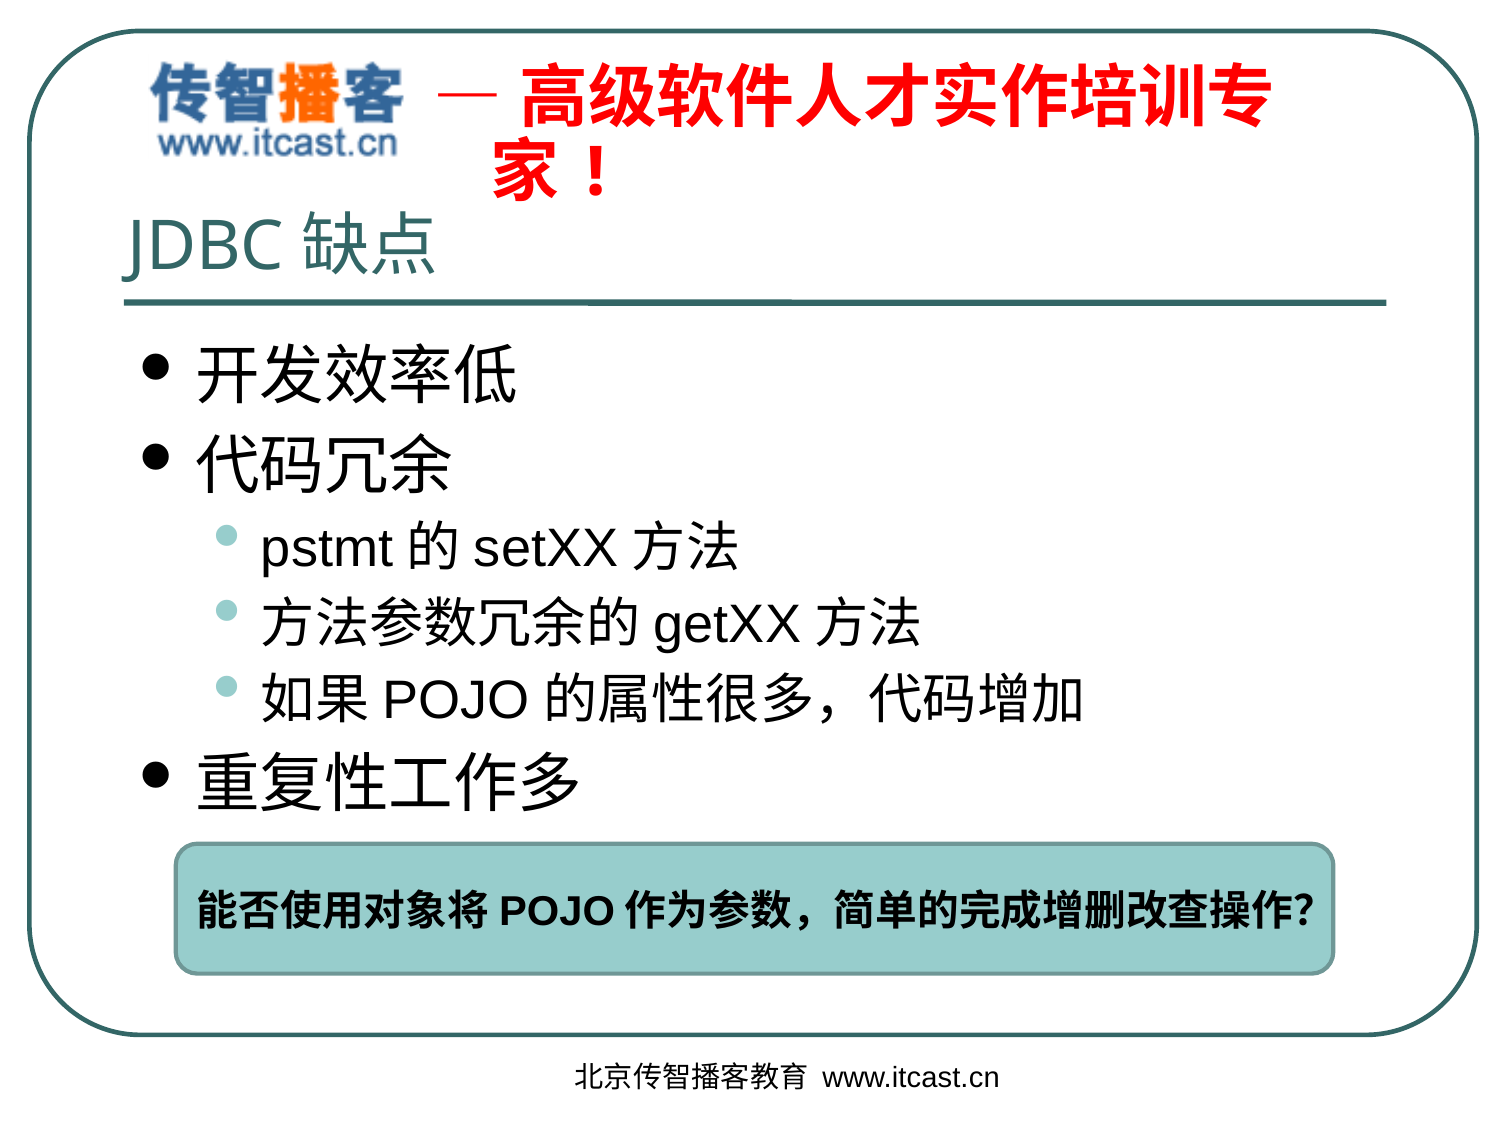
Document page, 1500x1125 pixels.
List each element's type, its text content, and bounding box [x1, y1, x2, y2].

list 开发效率低 代码冗余 pstmt的setXX方法 方法参数冗余的getXX方法 如果POJO的属性很多，代码增加 重复性工作多 [123, 326, 1387, 999]
text_box 能否使用对象将POJO作为参数，简单的完成增删改查操作？ [173, 841, 1336, 976]
title JDBC缺点 [111, 54, 1375, 292]
footer 北京传智播客教育 www.itcast.cn [549, 1050, 1026, 1125]
